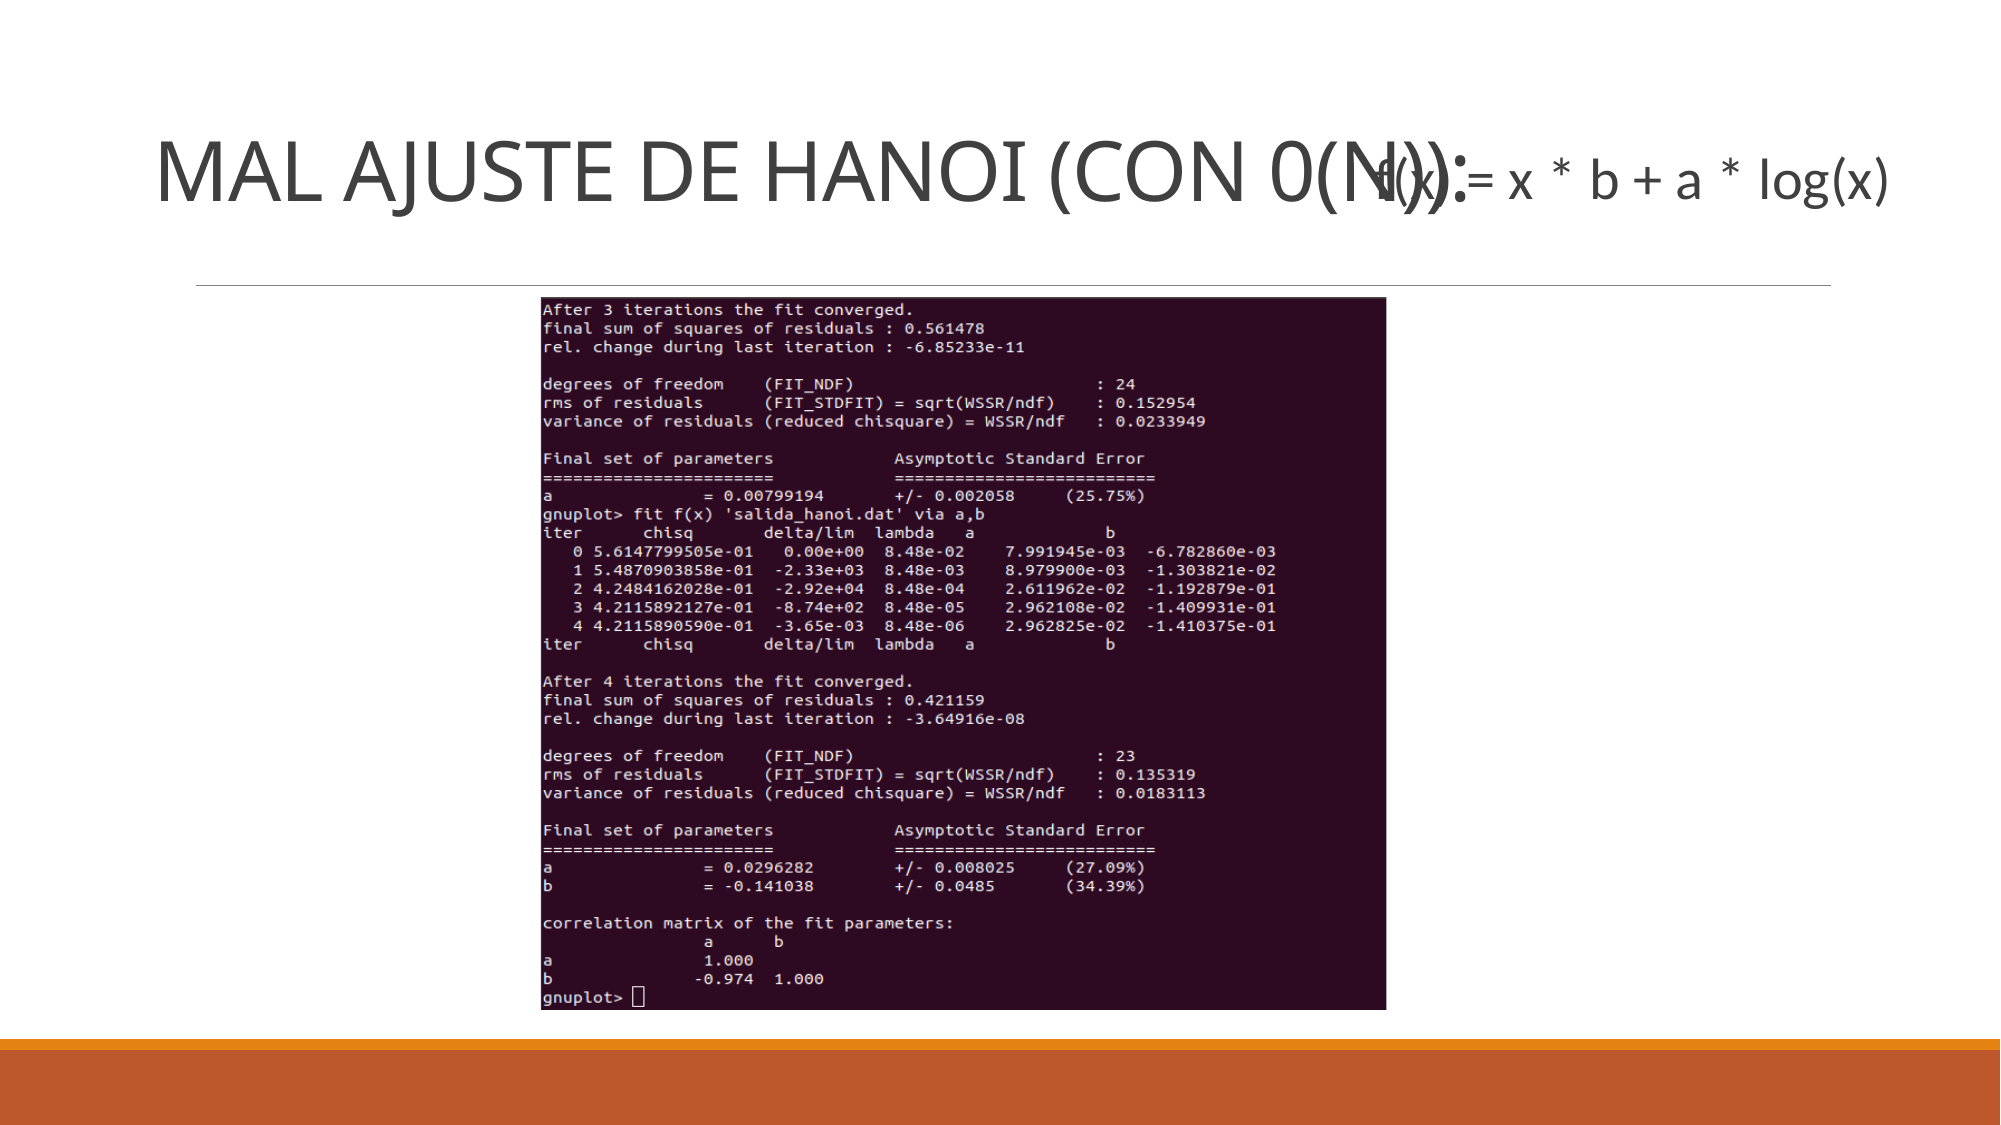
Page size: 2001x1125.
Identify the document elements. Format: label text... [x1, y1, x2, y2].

picture [540, 296, 1387, 1010]
list f(x) = x * b + a * log(x) [1359, 141, 2000, 856]
title MAL AJUSTE DE HANOI (CON 0(N)): [138, 0, 1789, 227]
